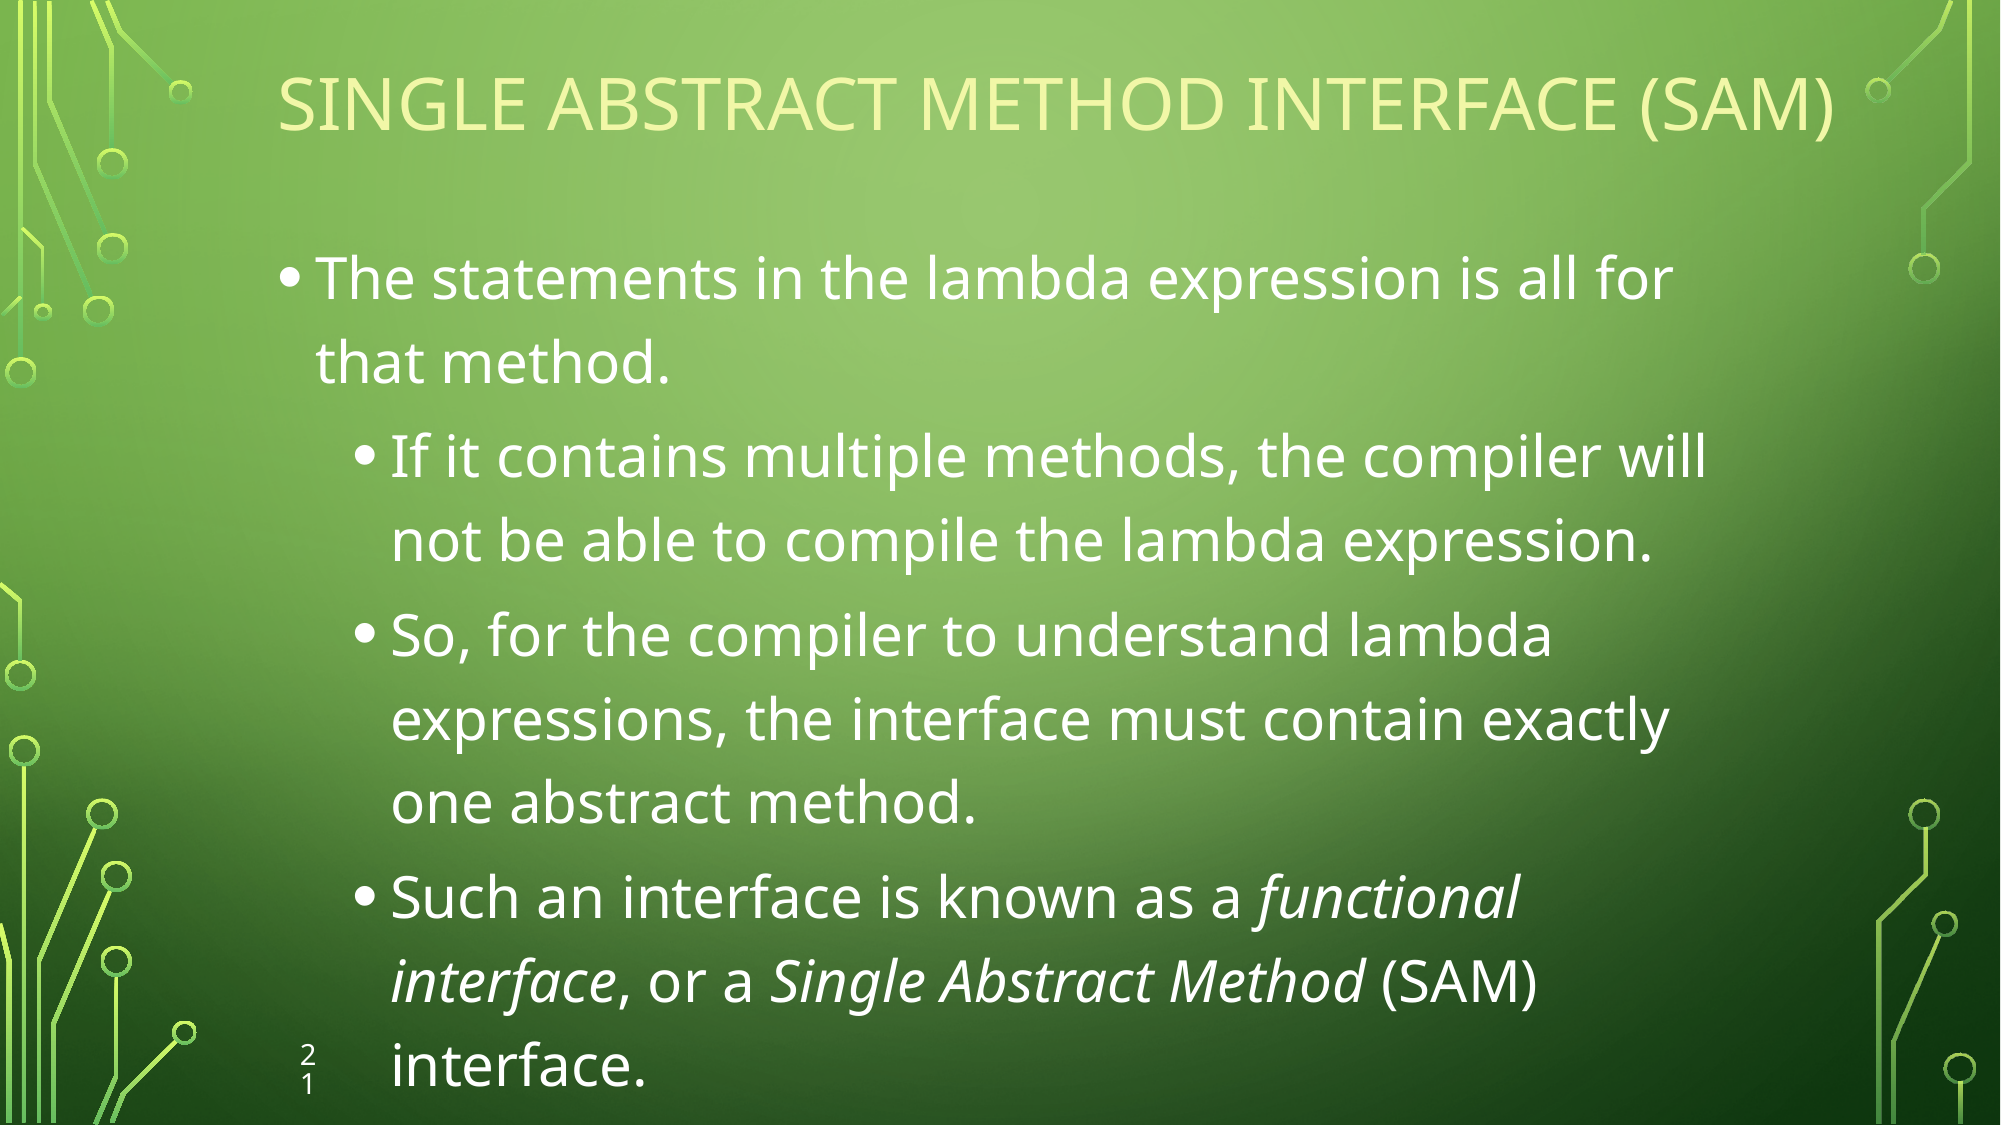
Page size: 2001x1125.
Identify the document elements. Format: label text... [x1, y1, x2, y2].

slide_number 21 [273, 1018, 349, 1094]
title Single Abstract Method Interface (SAM) [262, 52, 1952, 162]
list The statements in the lambda expression is all for that method. If it contains multiple methods, the compiler will not be able to compile the lambda expression. So, for the compiler to understand lambda expressions, the interface must contain exactly one abstract method. Such an interface is known as a functional interface, or a Single Abstract Method (SAM) interface. [262, 219, 1725, 1042]
